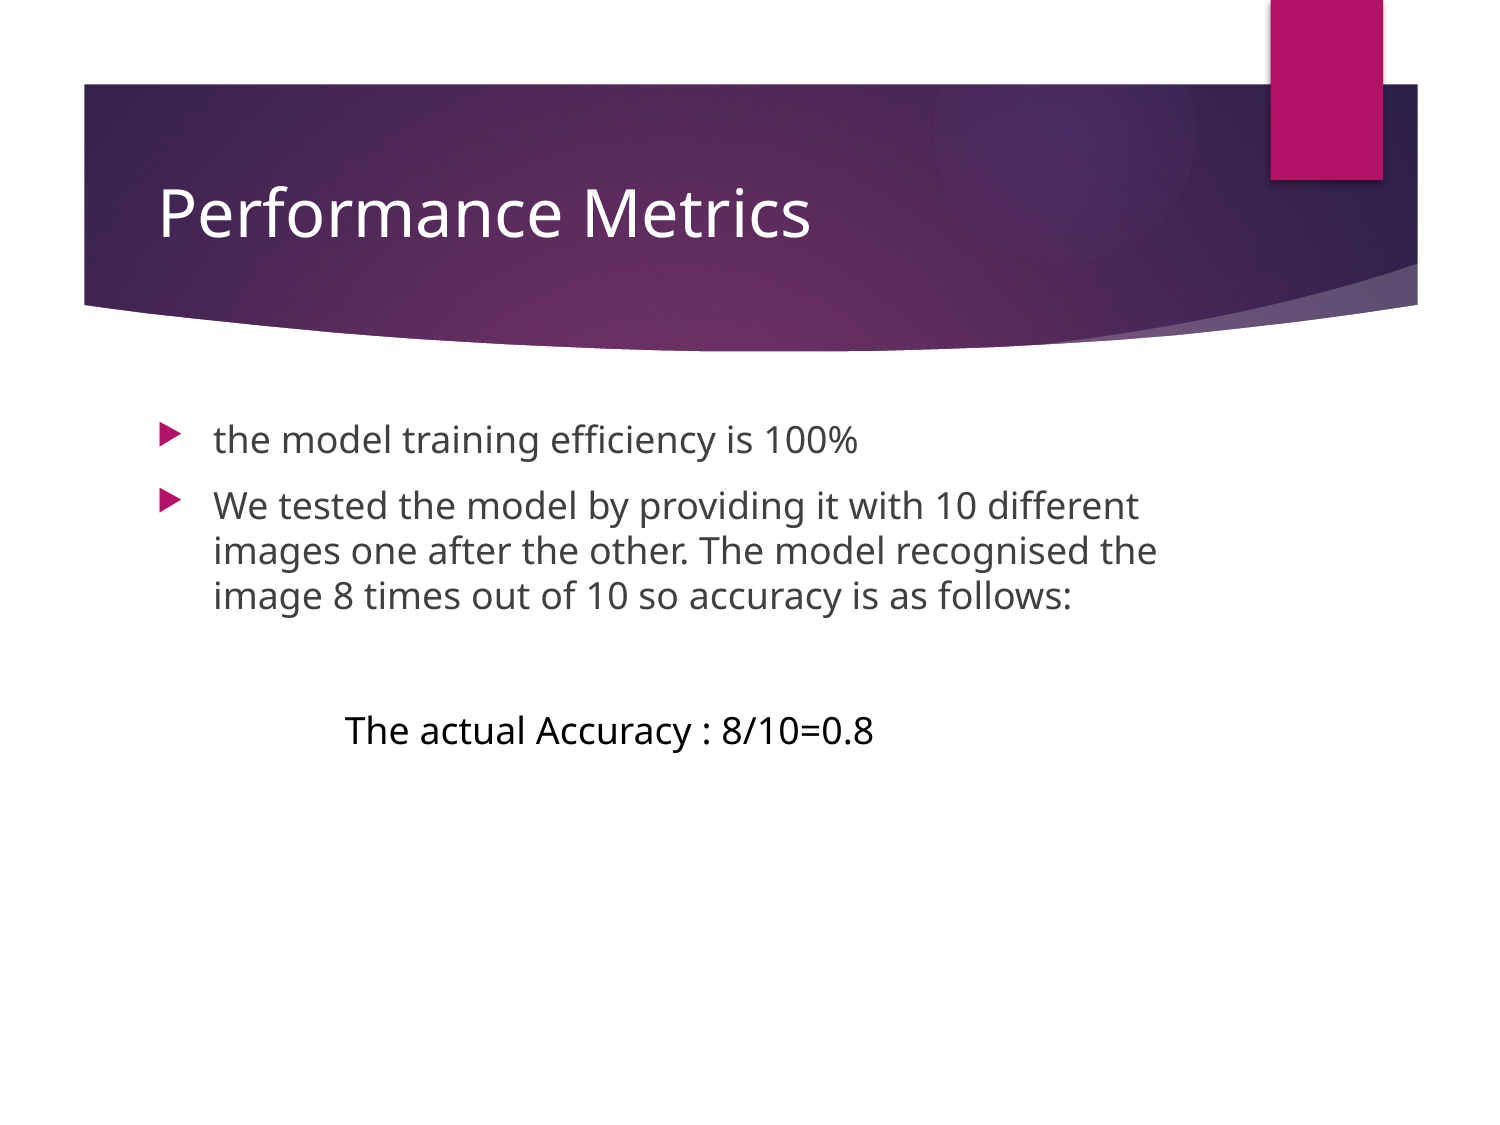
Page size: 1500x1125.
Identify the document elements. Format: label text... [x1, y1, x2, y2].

list the model training efficiency is 100% We tested the model by providing it with 10 different images one after the other. The model recognised the image 8 times out of 10 so accuracy is as follows: [141, 408, 1183, 988]
text_box The actual Accuracy : 8/10=0.8 [329, 699, 995, 760]
title Performance Metrics [142, 152, 1183, 269]
